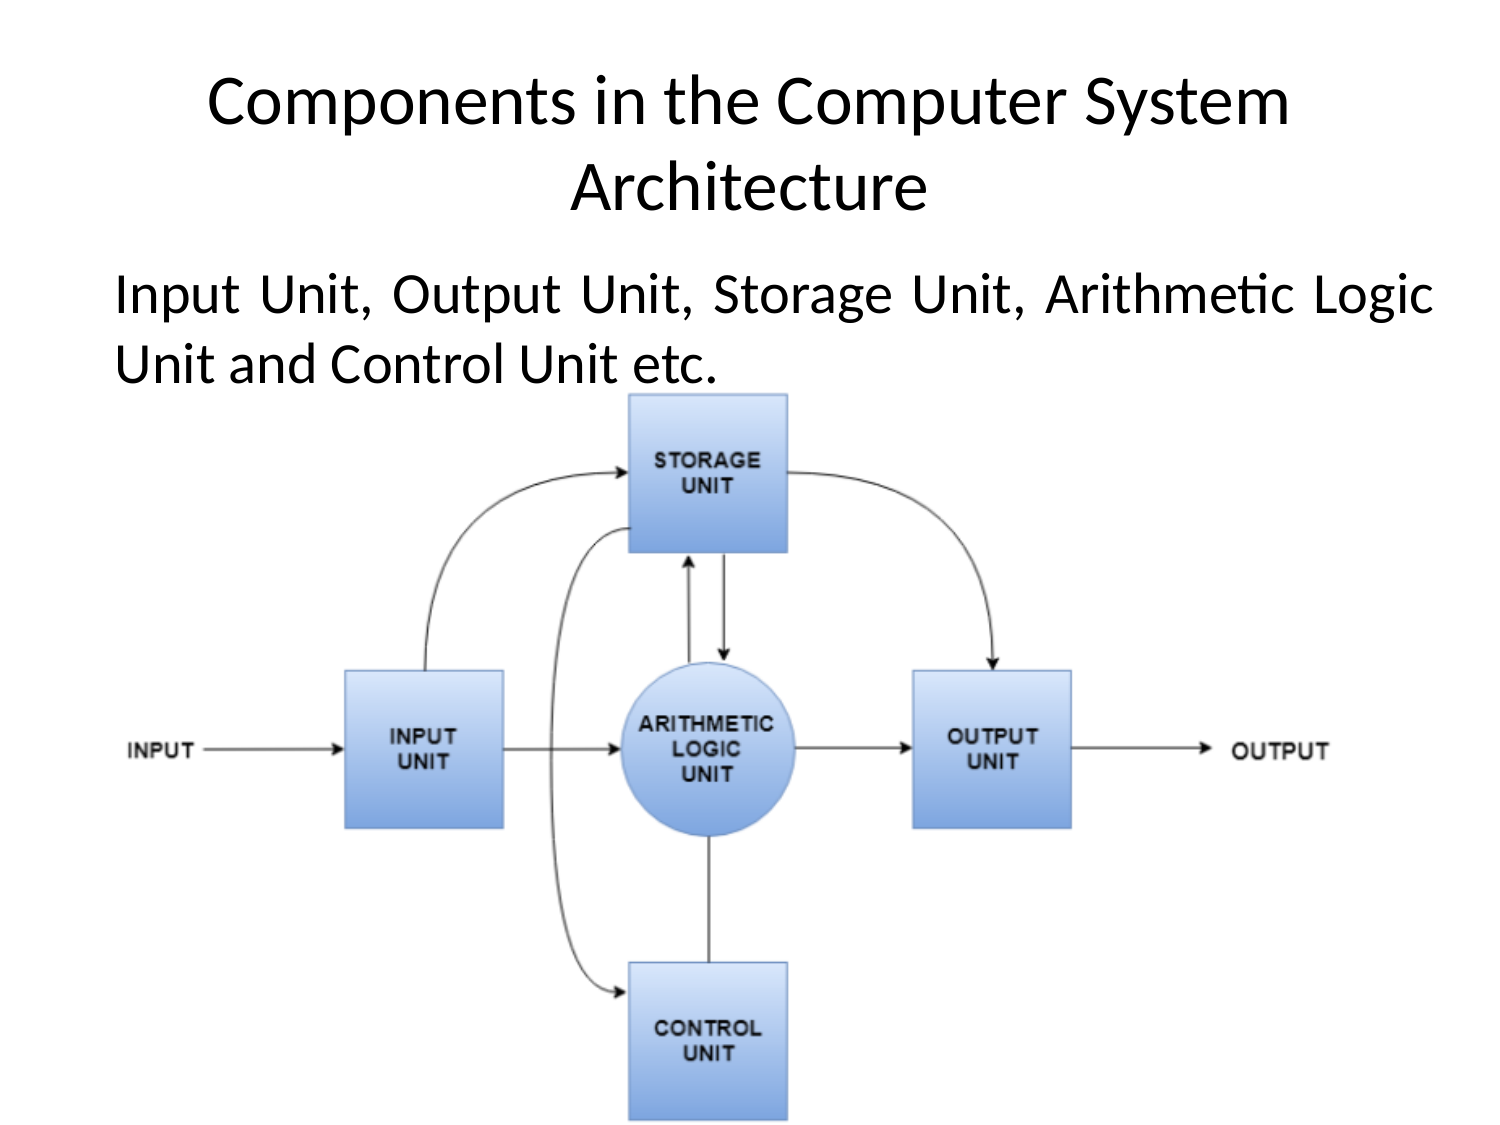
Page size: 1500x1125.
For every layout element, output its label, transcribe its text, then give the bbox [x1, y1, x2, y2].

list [64, 382, 1437, 1125]
text_box Input Unit, Output Unit, Storage Unit, Arithmetic Logic Unit and Control Unit etc. [99, 231, 1450, 420]
title Components in the Computer System Architecture [75, 45, 1425, 233]
